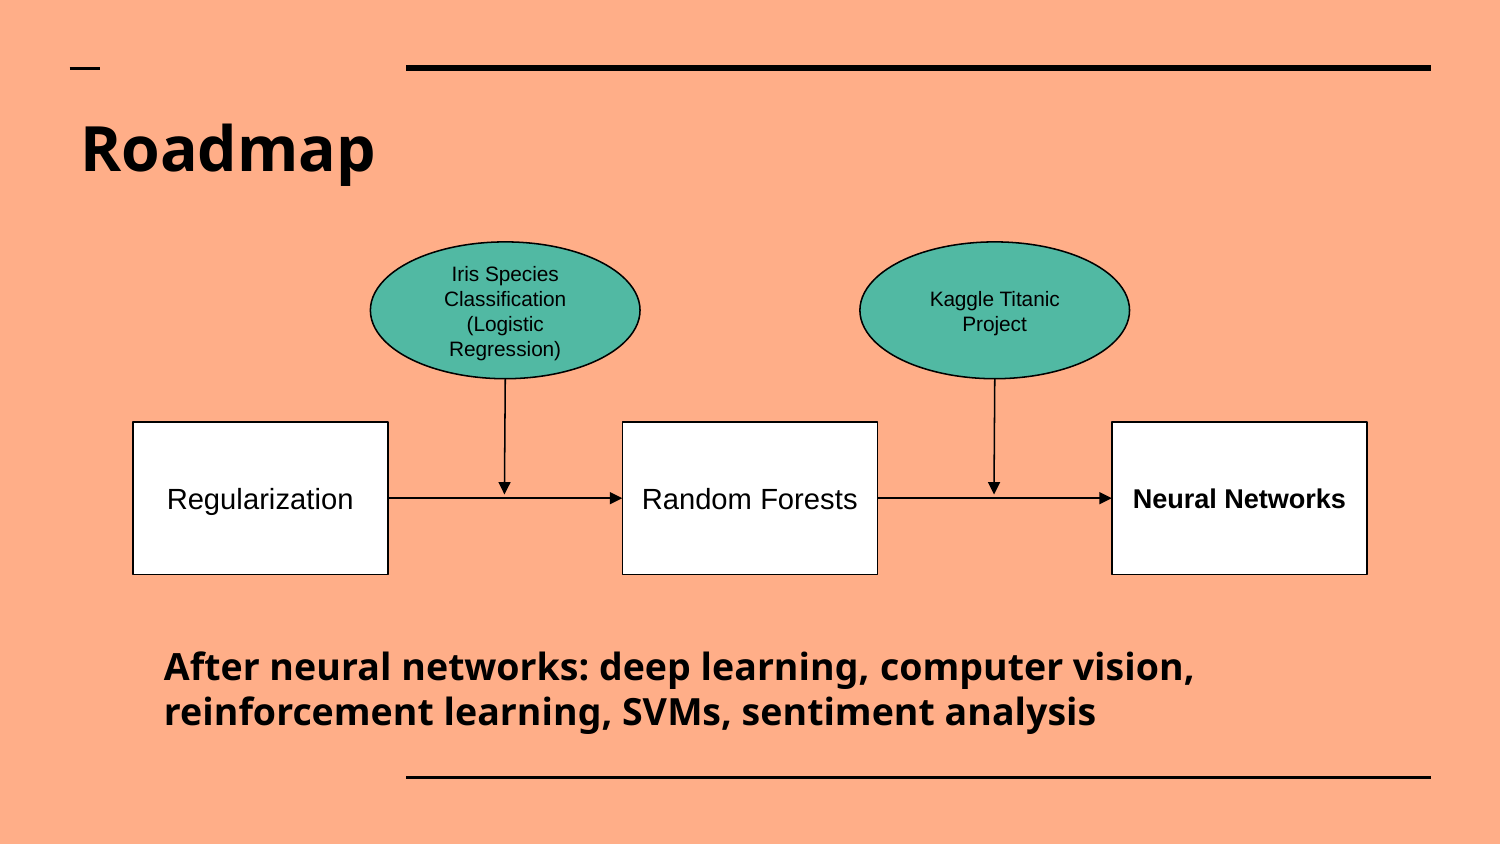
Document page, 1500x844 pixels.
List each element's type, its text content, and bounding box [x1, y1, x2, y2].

text_box Kaggle Titanic Project [859, 241, 1130, 379]
text_box Random Forests [622, 421, 878, 575]
text_box Neural Networks [1111, 421, 1368, 575]
text_box Iris Species Classification (Logistic Regression) [370, 241, 641, 379]
text_box After neural networks: deep learning, computer vision, reinforcement learning, SVMs, sentiment analysis [148, 628, 1359, 765]
text_box Regularization [132, 421, 389, 575]
title Roadmap [65, 94, 1103, 199]
